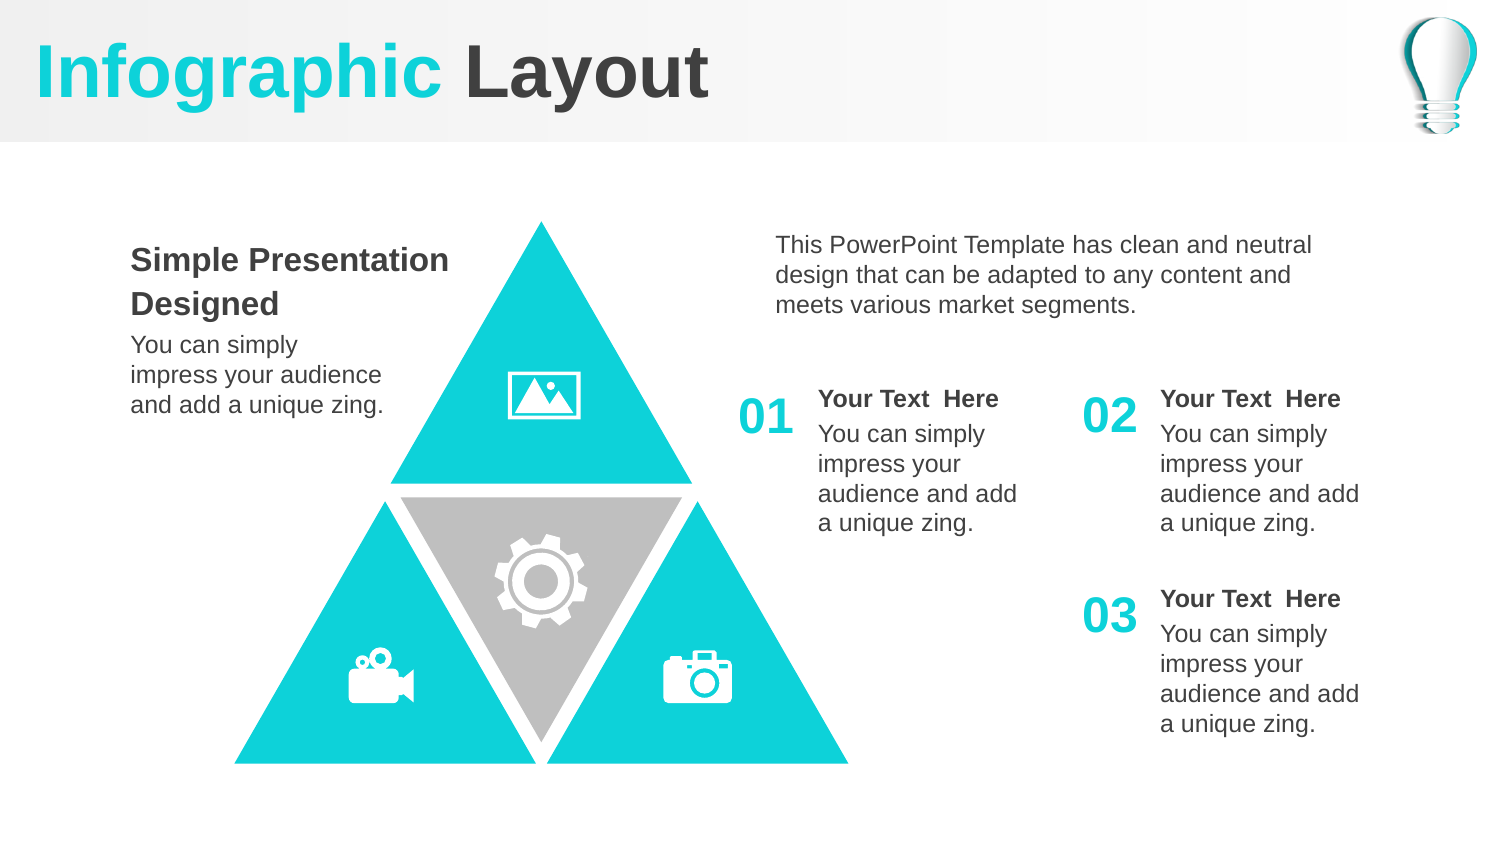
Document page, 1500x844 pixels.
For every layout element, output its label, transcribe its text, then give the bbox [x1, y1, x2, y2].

text_box 03 [1063, 575, 1142, 651]
text_box This PowerPoint Template has clean and neutral design that can be adapted to any content and meets various market segments. [849, 221, 1349, 326]
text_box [802, 374, 1034, 547]
text_box You can simply impress your audience and add a unique zing. [115, 321, 228, 426]
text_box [1144, 575, 1376, 748]
title Infographic Layout [0, 4, 1500, 132]
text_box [1144, 374, 1376, 547]
text_box Simple Presentation Designed [115, 217, 492, 321]
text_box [234, 221, 849, 764]
text_box 02 [1063, 374, 1142, 450]
